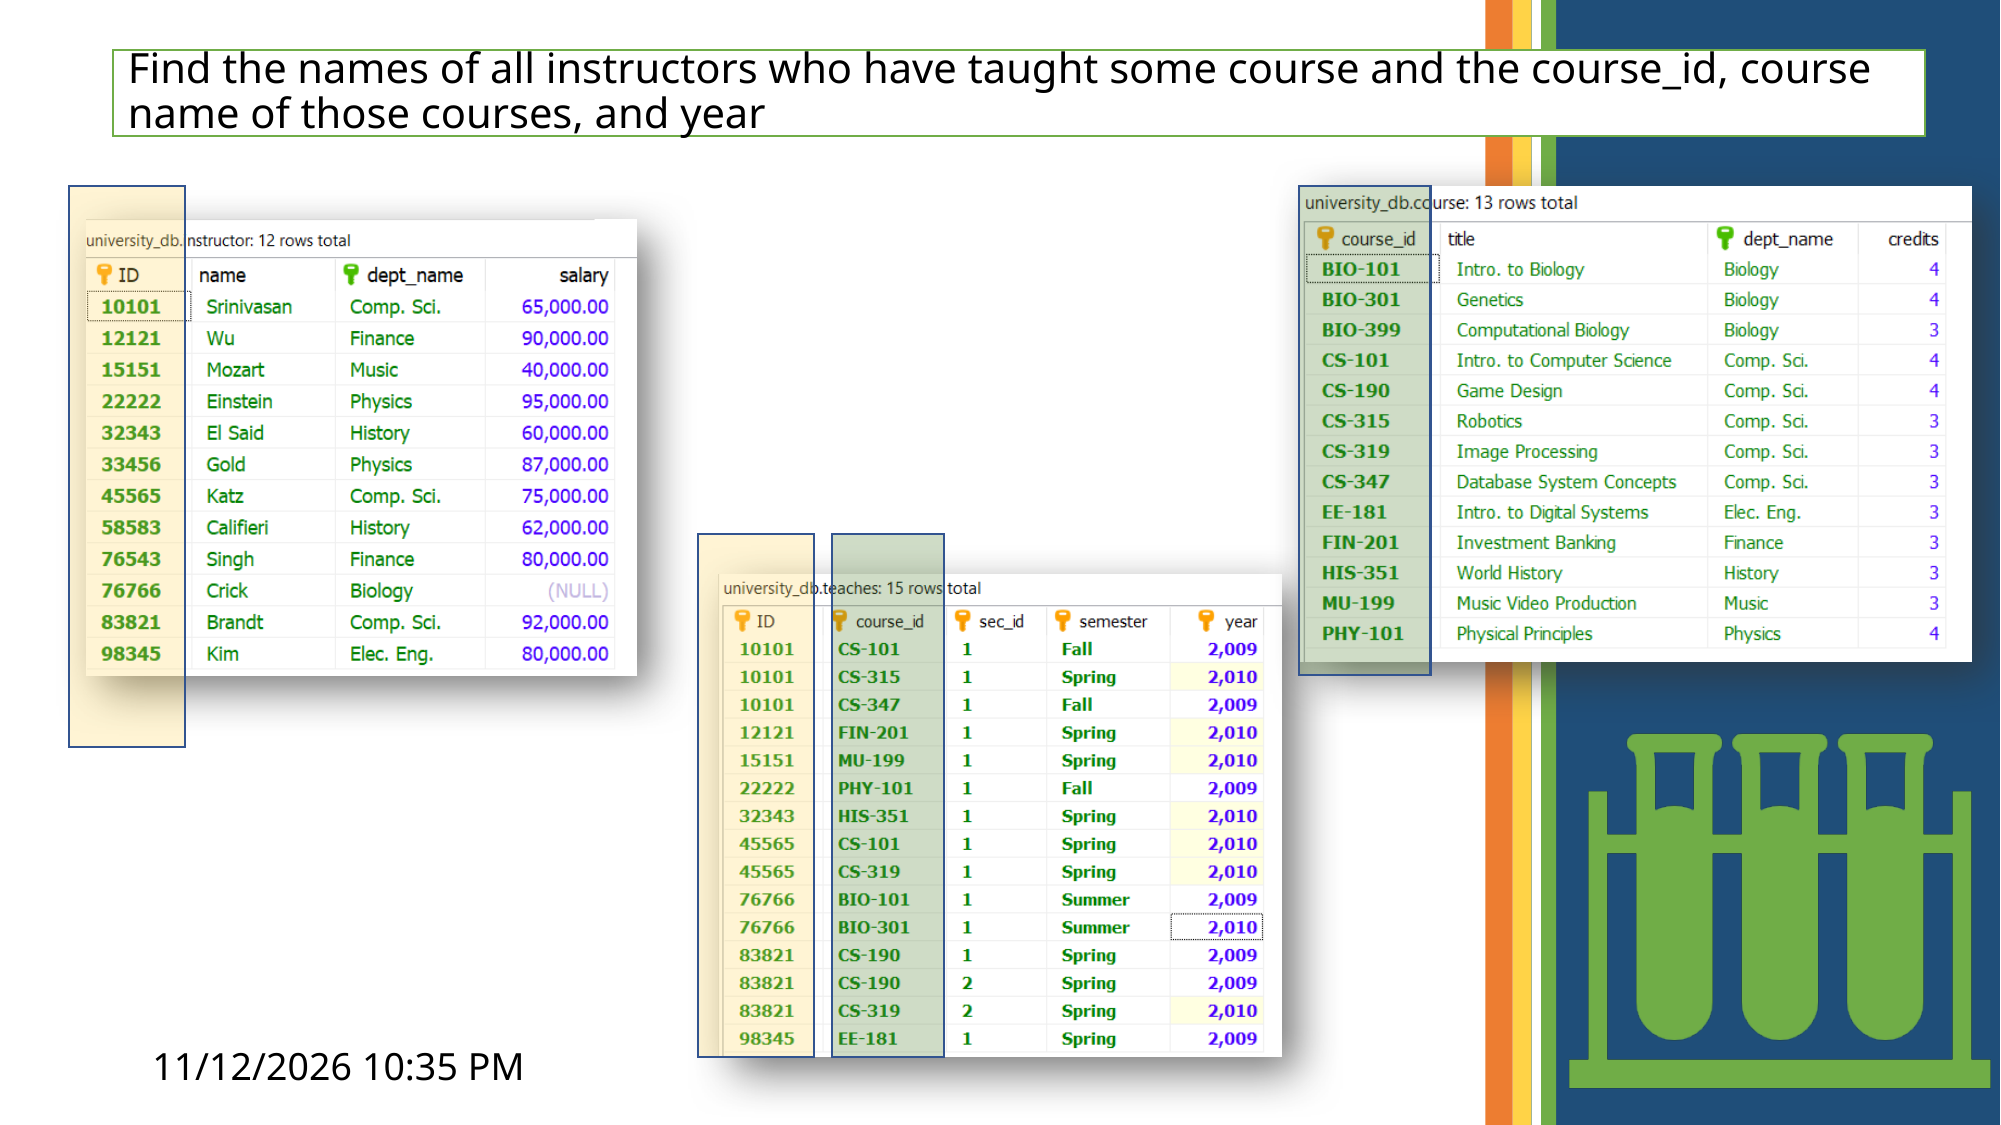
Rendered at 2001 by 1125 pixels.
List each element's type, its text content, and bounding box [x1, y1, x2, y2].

text_box [68, 185, 186, 748]
picture [86, 219, 637, 676]
picture [718, 574, 1282, 1057]
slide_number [137, 1035, 588, 1096]
title Find the names of all instructors who have taught some course and the course_id, course name of those courses, and year [112, 49, 1485, 137]
text_box [831, 533, 945, 574]
text_box [697, 533, 815, 1058]
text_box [1485, 0, 2000, 1125]
text_box [1298, 185, 1432, 676]
picture [1299, 186, 1972, 662]
